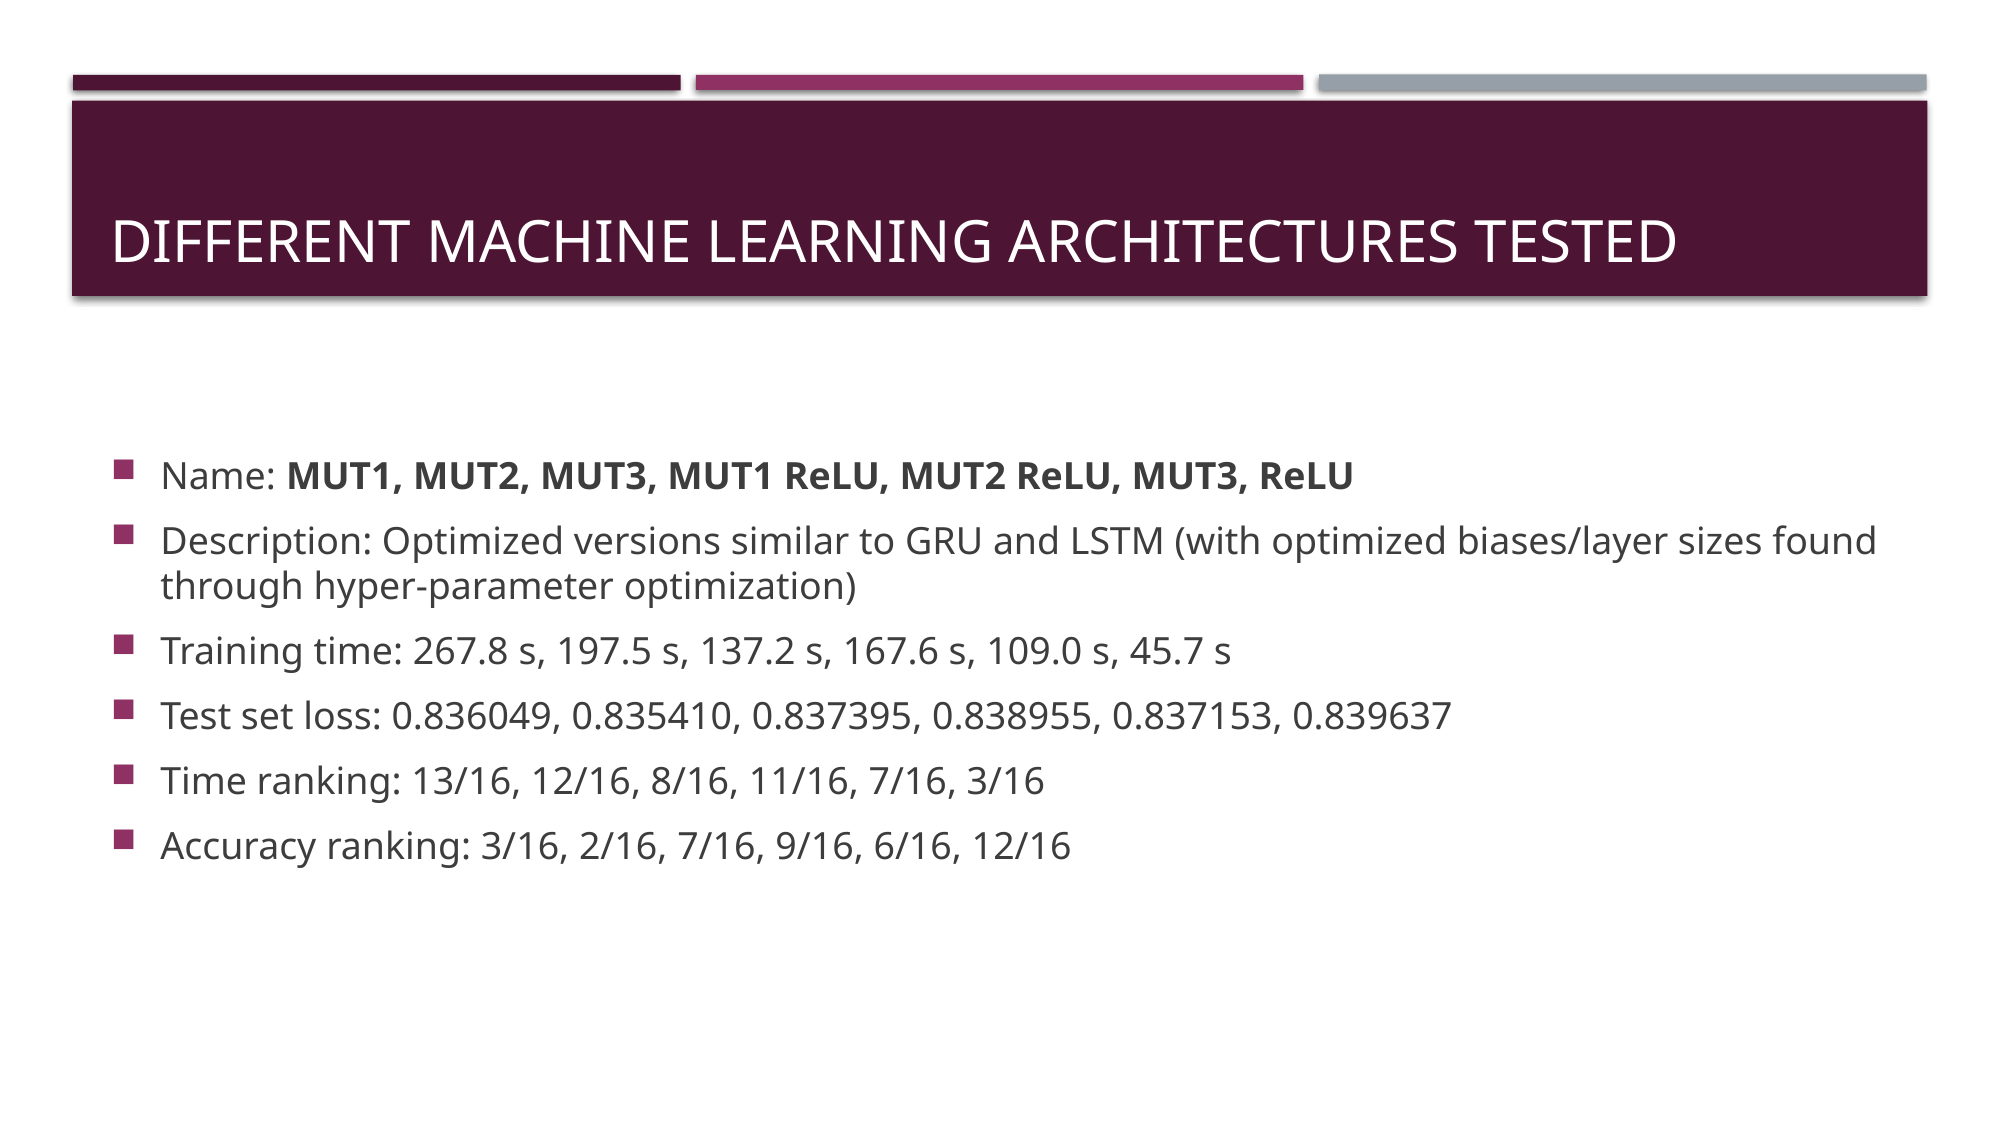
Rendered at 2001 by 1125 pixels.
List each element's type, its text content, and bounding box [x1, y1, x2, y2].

title Different Machine learning architectures Tested [95, 115, 1905, 282]
list Name: MUT1, MUT2, MUT3, MUT1 ReLU, MUT2 ReLU, MUT3, ReLU Description: Optimized versions similar to GRU and LSTM (with optimized biases/layer sizes found through hyper-parameter optimization) Training time: 267.8 s, 197.5 s, 137.2 s, 167.6 s, 109.0 s, 45.7 s Test set loss: 0.836049, 0.835410, 0.837395, 0.838955, 0.837153, 0.839637 Time ranking: 13/16, 12/16, 8/16, 11/16, 7/16, 3/16 Accuracy ranking: 3/16, 2/16, 7/16, 9/16, 6/16, 12/16 [95, 357, 1905, 962]
